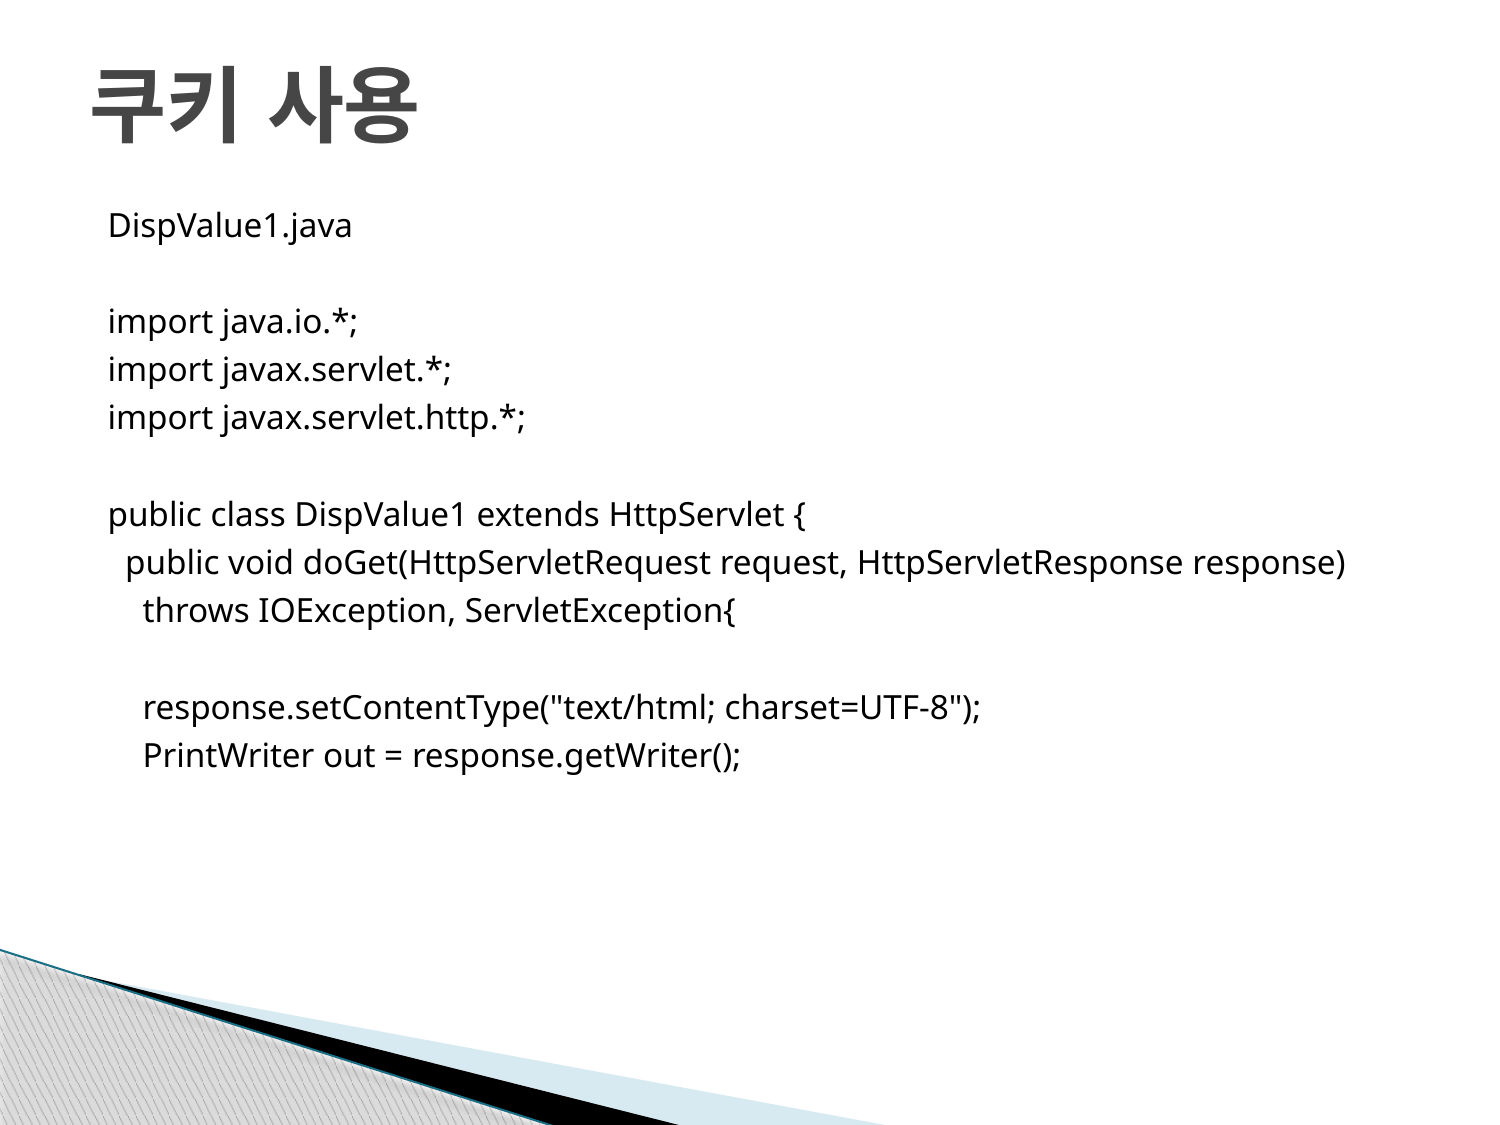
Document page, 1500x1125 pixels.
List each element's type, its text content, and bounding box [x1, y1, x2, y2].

list DispValue1.java import java.io.*; import javax.servlet.*; import javax.servlet.http.*; public class DispValue1 extends HttpServlet { public void doGet(HttpServletRequest request, HttpServletResponse response) throws IOException, ServletException{ response.setContentType("text/html; charset=UTF-8"); PrintWriter out = response.getWriter(); [75, 196, 1425, 1071]
title 쿠키 사용 [75, 45, 1425, 161]
